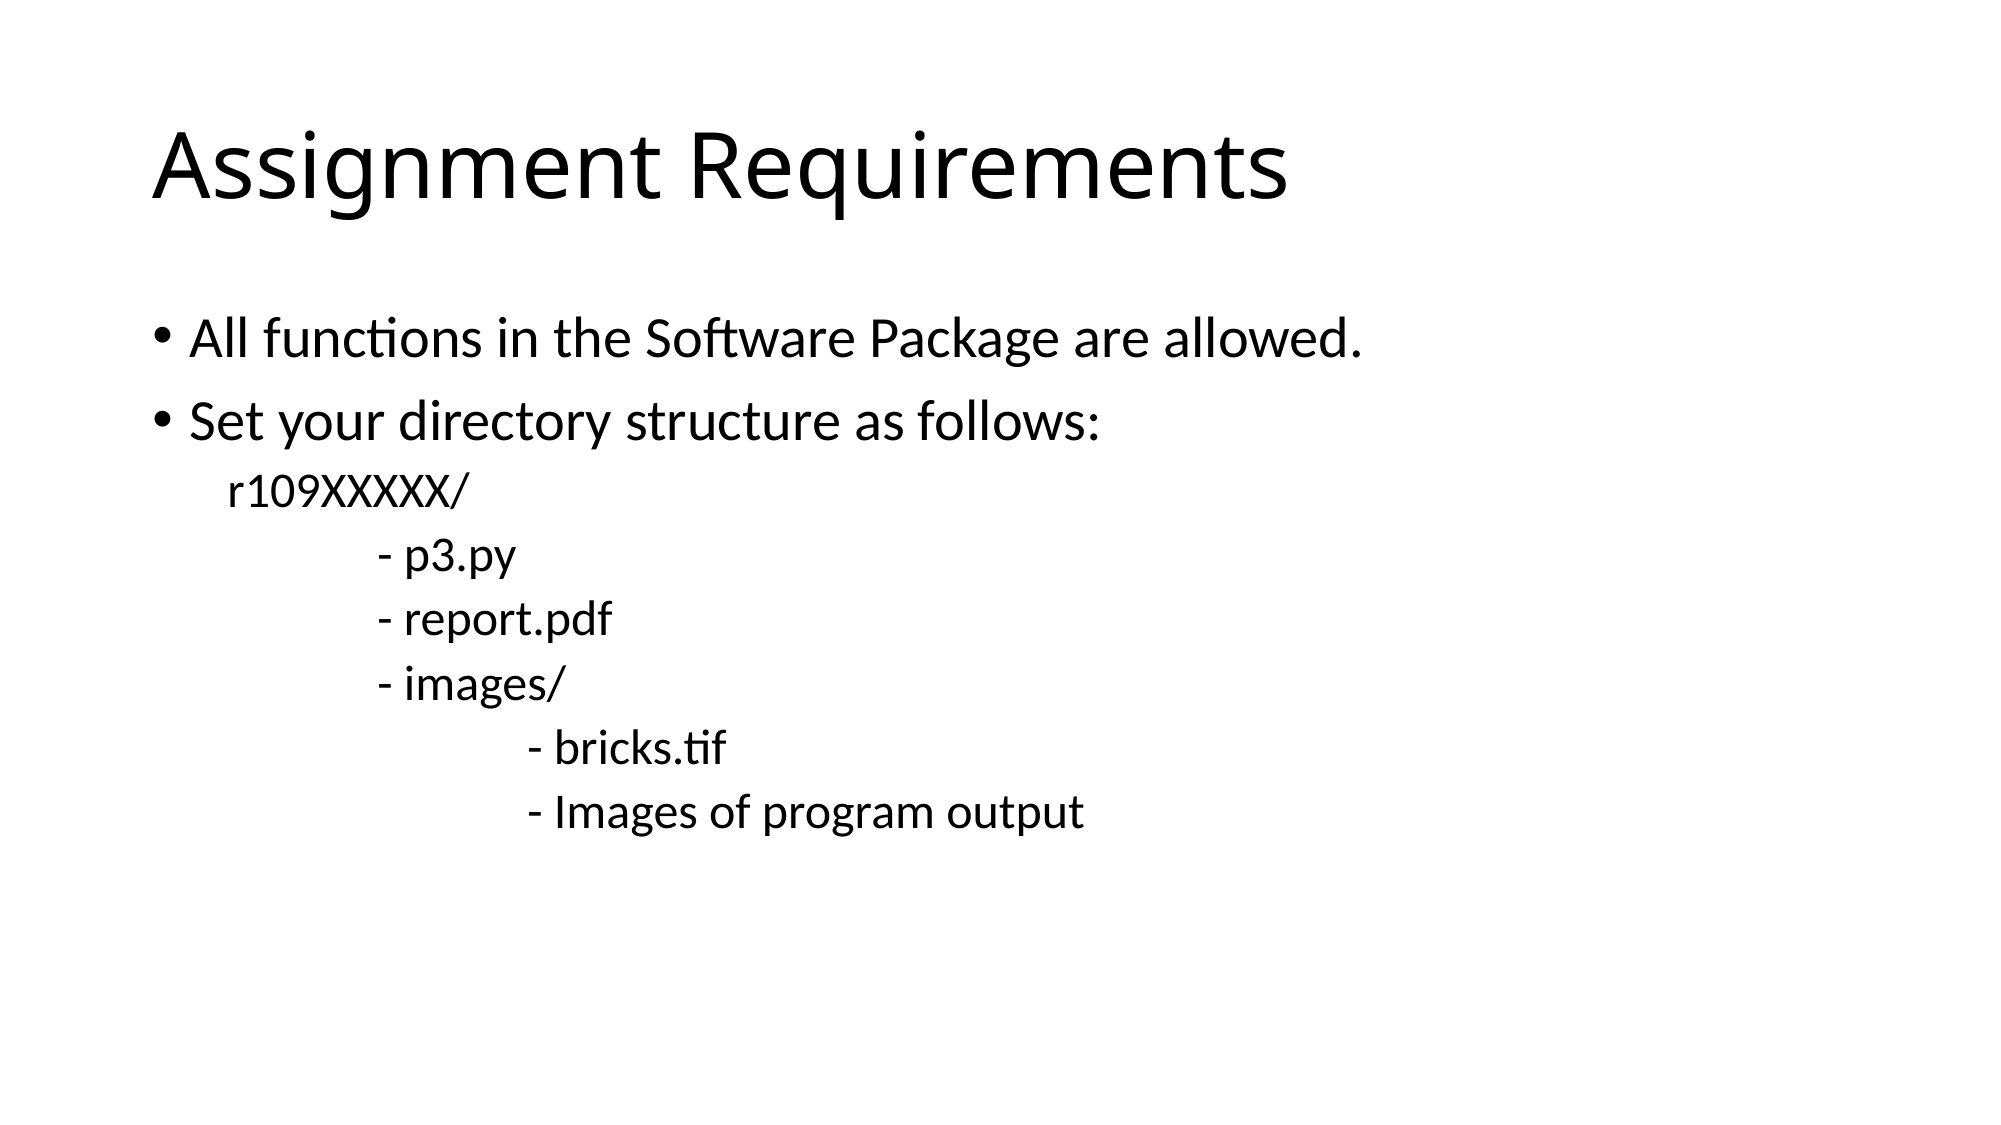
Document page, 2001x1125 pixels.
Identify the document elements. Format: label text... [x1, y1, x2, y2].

list All functions in the Software Package are allowed. Set your directory structure as follows: r109XXXXX/ - p3.py - report.pdf - images/ - bricks.tif - Images of program output [137, 299, 1863, 1014]
title Assignment Requirements [137, 59, 1863, 278]
